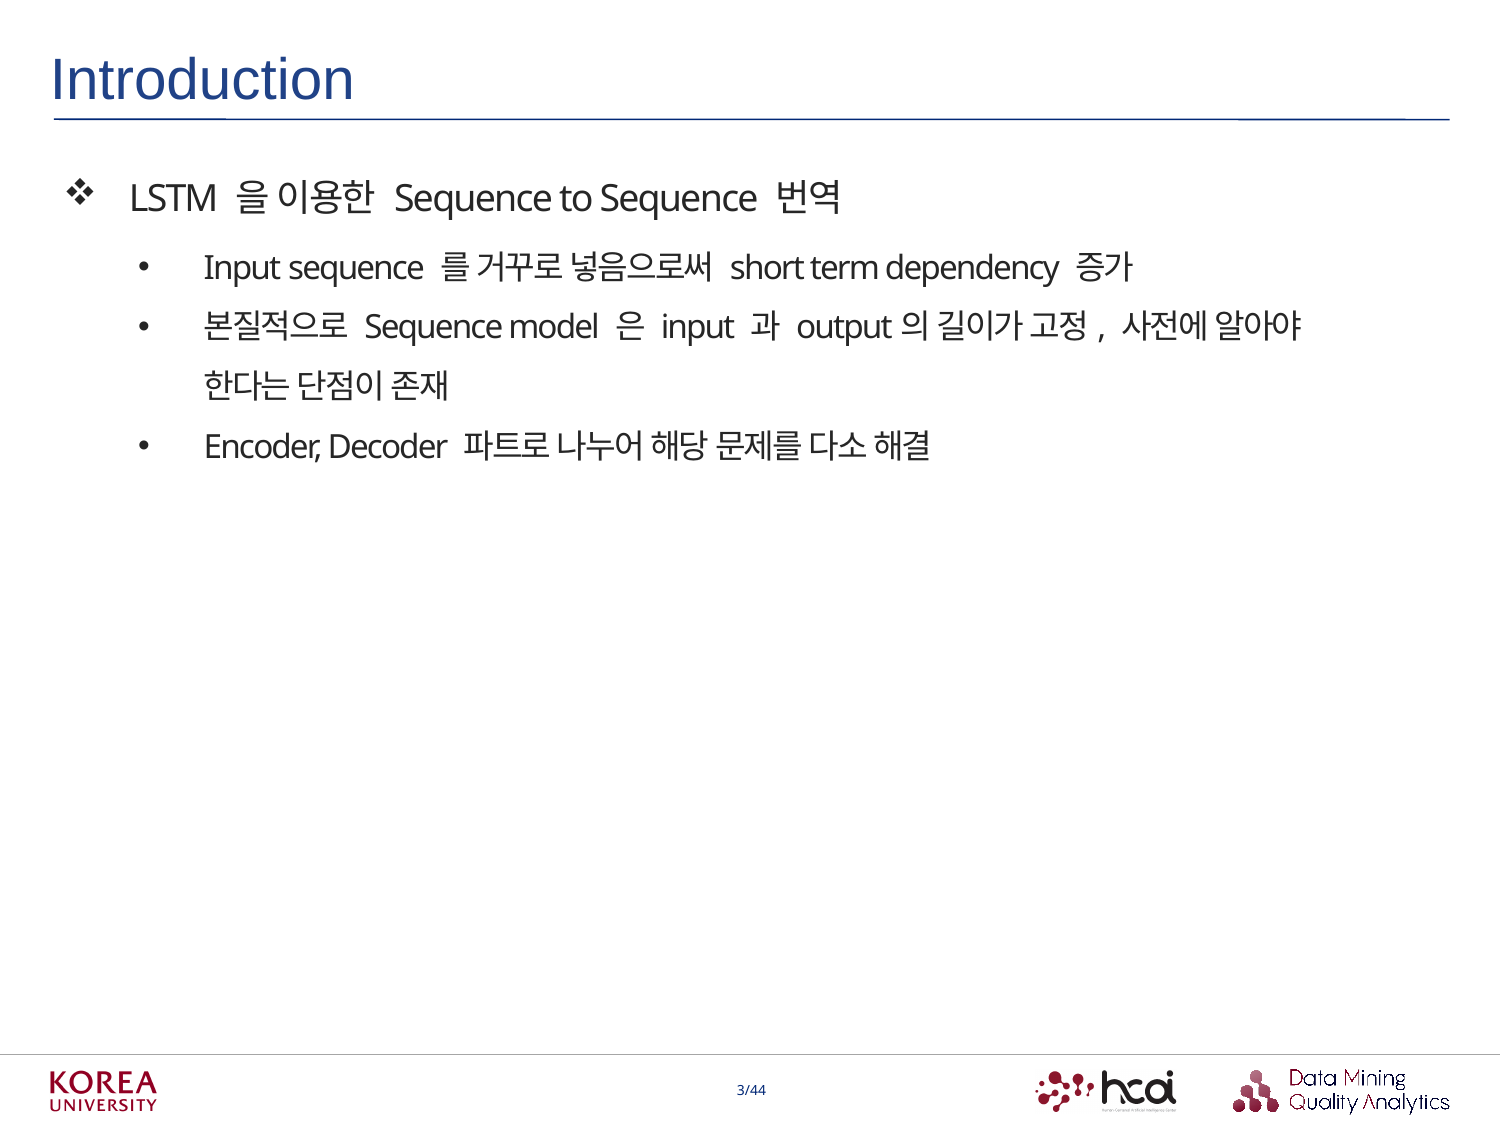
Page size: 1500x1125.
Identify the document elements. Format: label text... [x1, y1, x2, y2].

text_box LSTM 을 이용한 Sequence to Sequence 번역 [48, 144, 1456, 227]
text_box Input sequence 를 거꾸로 넣음으로써 short term dependency 증가 본질적으로 Sequence model 은 input 과 output의 길이가 고정, 사전에 알아야 한다는 단점이 존재 Encoder, Decoder 파트로 나누어 해당 문제를 다소 해결 [48, 227, 1366, 533]
text_box Introduction [35, 33, 1275, 119]
picture [1231, 1068, 1450, 1115]
picture [49, 1070, 157, 1113]
picture [1035, 1069, 1177, 1114]
